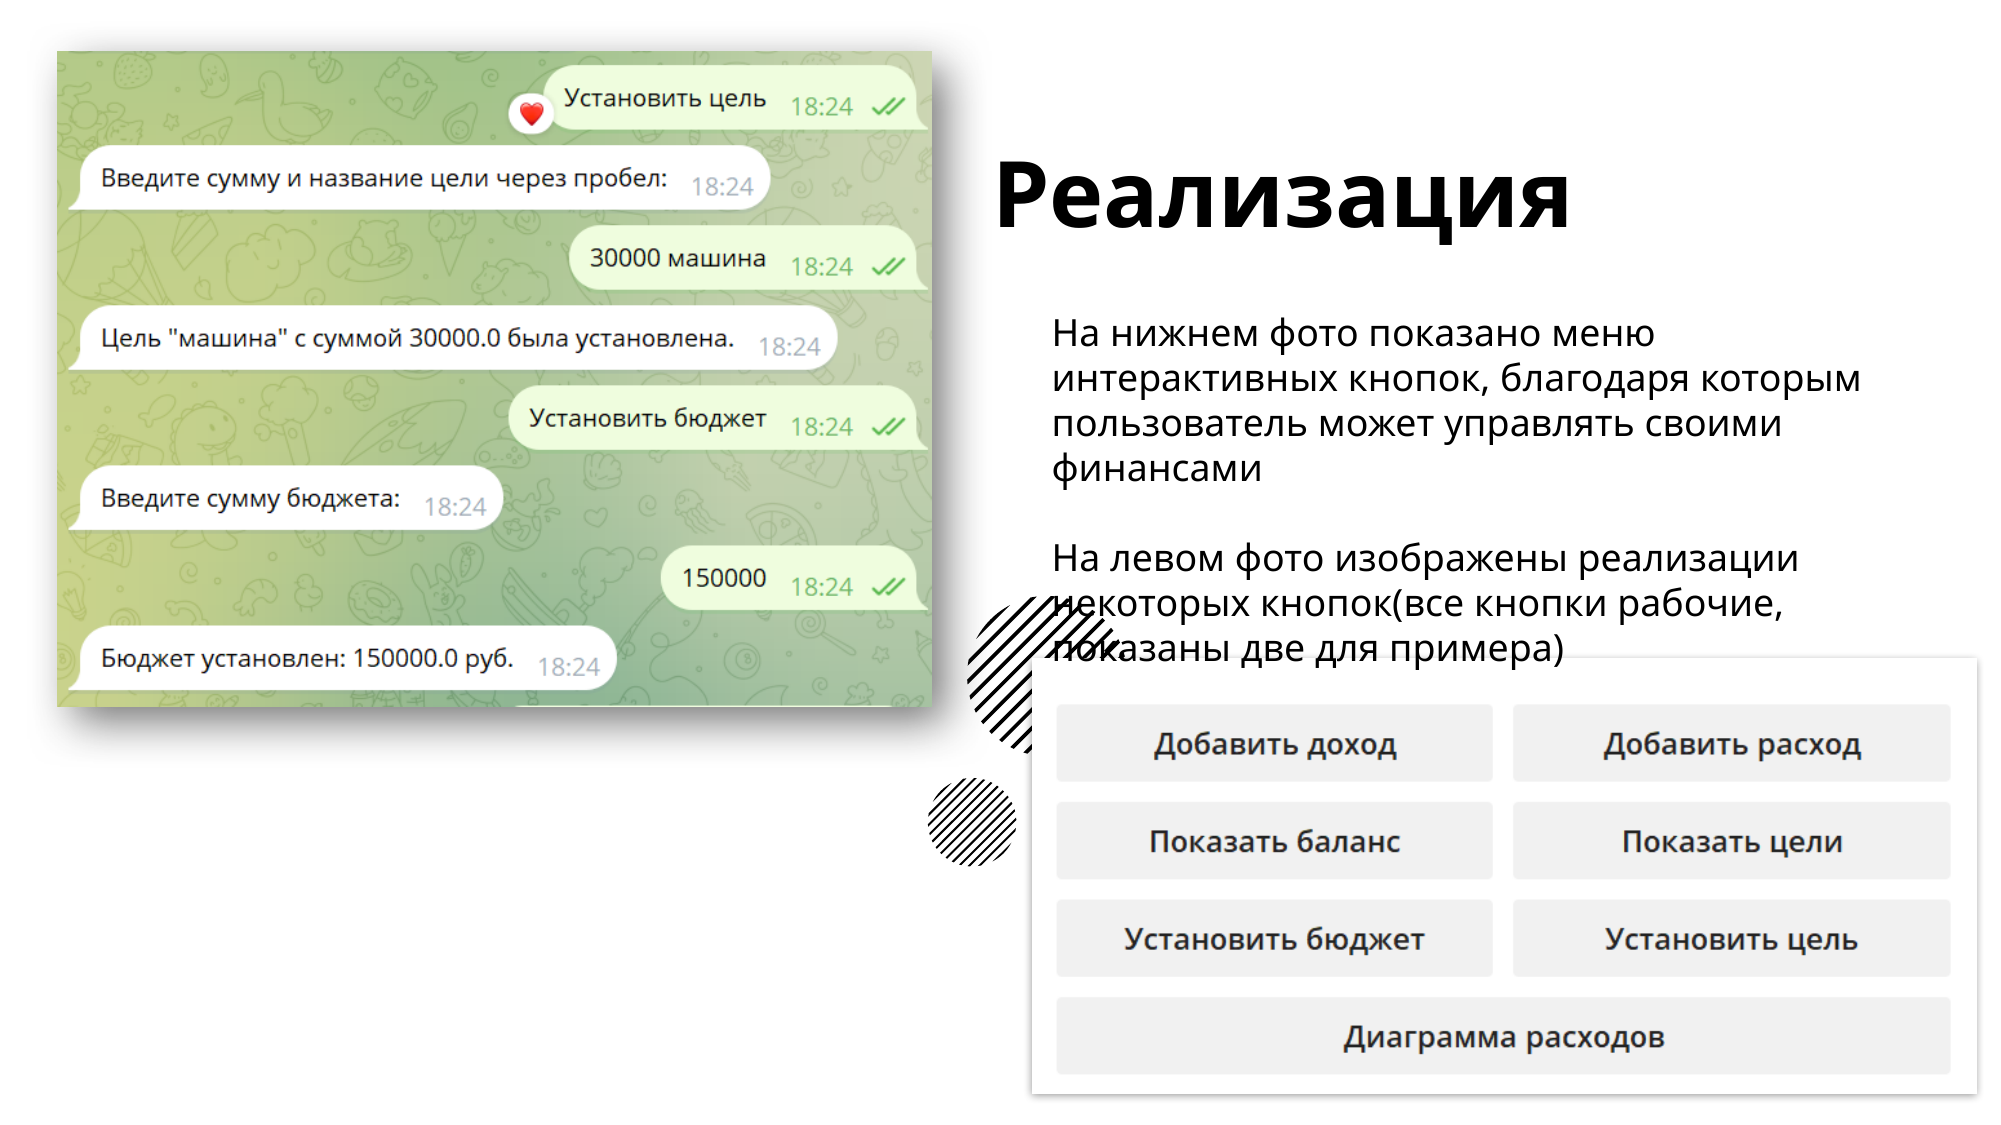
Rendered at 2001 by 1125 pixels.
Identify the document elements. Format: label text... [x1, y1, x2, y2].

picture [57, 51, 932, 707]
text_box На нижнем фото показано меню интерактивных кнопок, благодаря которым пользователь может управлять своими финансами На левом фото изображены реализации некоторых кнопок(все кнопки рабочие, показаны две для примера) [1036, 301, 1926, 672]
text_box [927, 777, 1017, 867]
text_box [967, 596, 1128, 756]
title Реализация [977, 64, 1833, 255]
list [1046, 672, 1963, 1080]
